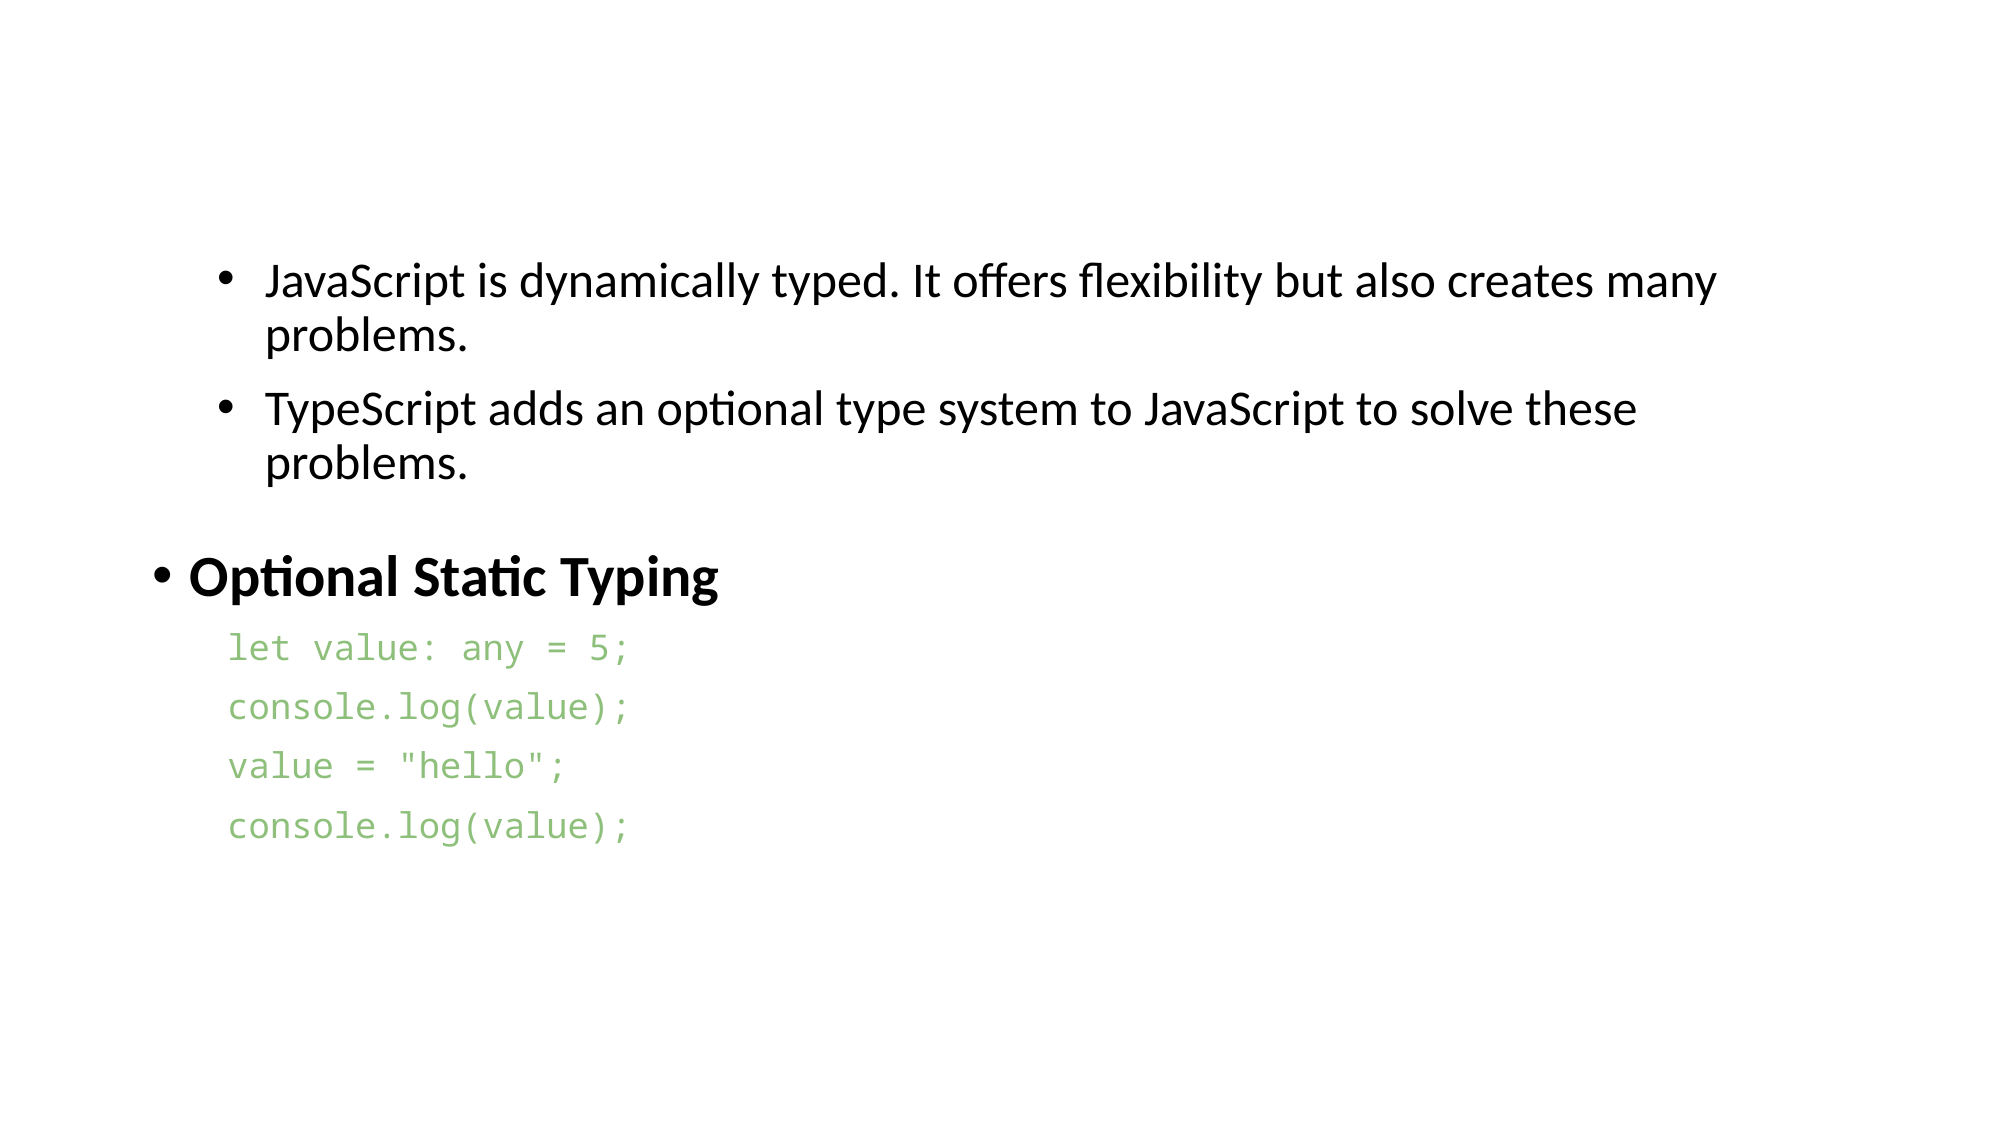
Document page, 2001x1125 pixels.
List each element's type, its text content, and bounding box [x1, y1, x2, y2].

list JavaScript is dynamically typed. It offers flexibility but also creates many problems. TypeScript adds an optional type system to JavaScript to solve these problems. Optional Static Typing let value: any = 5; console.log(value); value = "hello"; console.log(value); [137, 299, 1863, 1014]
